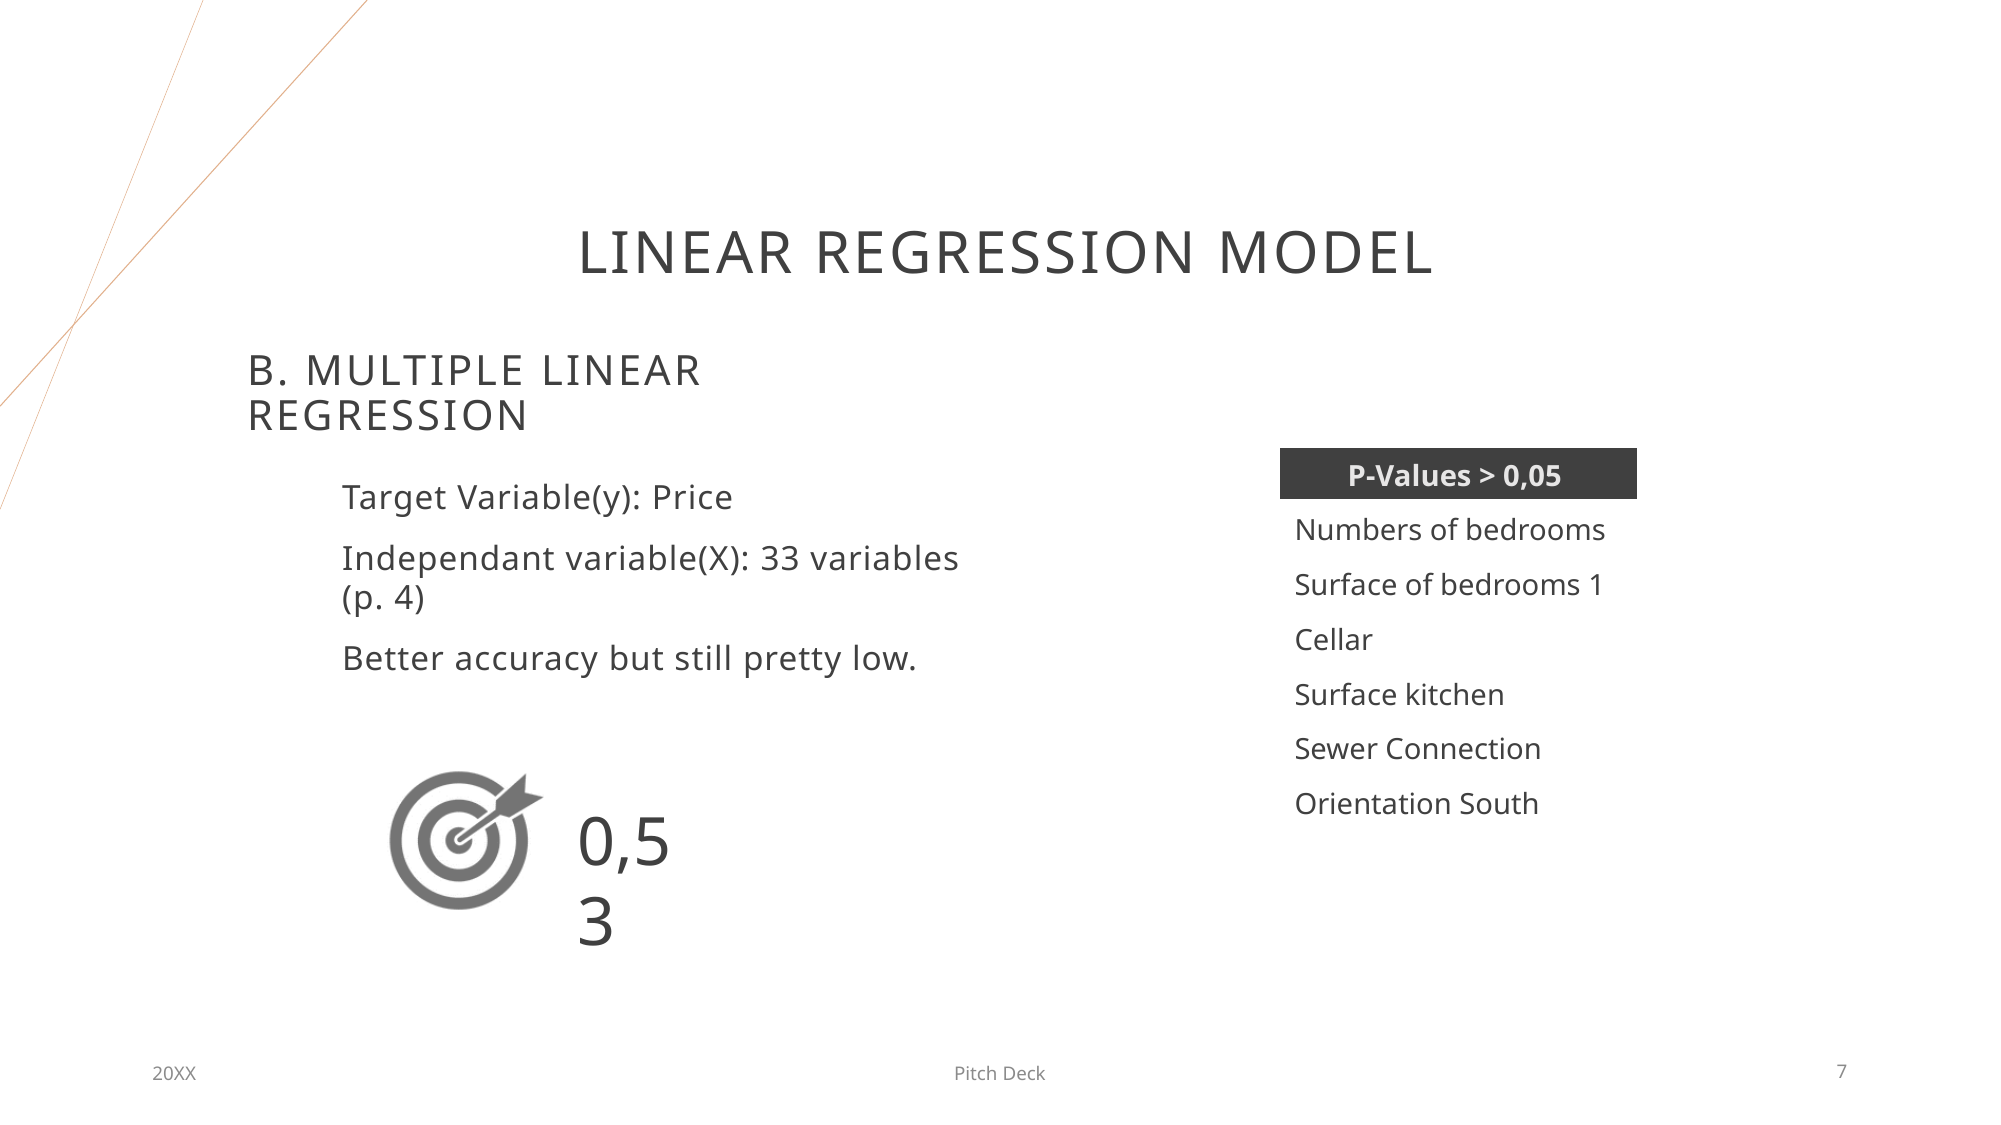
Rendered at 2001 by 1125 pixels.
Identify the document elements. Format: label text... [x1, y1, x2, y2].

title Linear regression model [232, 146, 1780, 364]
table_cell Numbers of bedrooms [1280, 505, 1637, 556]
table_cell Orientation South [1280, 777, 1637, 830]
list B. Multiple linear regression [232, 367, 982, 448]
footer Pitch Deck [662, 1042, 1338, 1103]
slide_number 20XX [137, 1042, 588, 1103]
text_box 0,53 [588, 791, 721, 966]
list Target Variable(y): Price Independant variable(X): 33 variables (p. 4) Better accuracy but still pretty low. [327, 468, 985, 732]
table_cell Surface kitchen [1280, 667, 1637, 720]
table_cell Sewer Connection [1280, 722, 1637, 775]
table_header P-Values > 0,05 [1280, 448, 1637, 499]
slide_number 7 [1412, 1042, 1863, 1103]
table_cell Cellar [1280, 613, 1637, 666]
table_cell Surface of bedrooms 1 [1280, 558, 1637, 611]
picture [324, 708, 588, 972]
